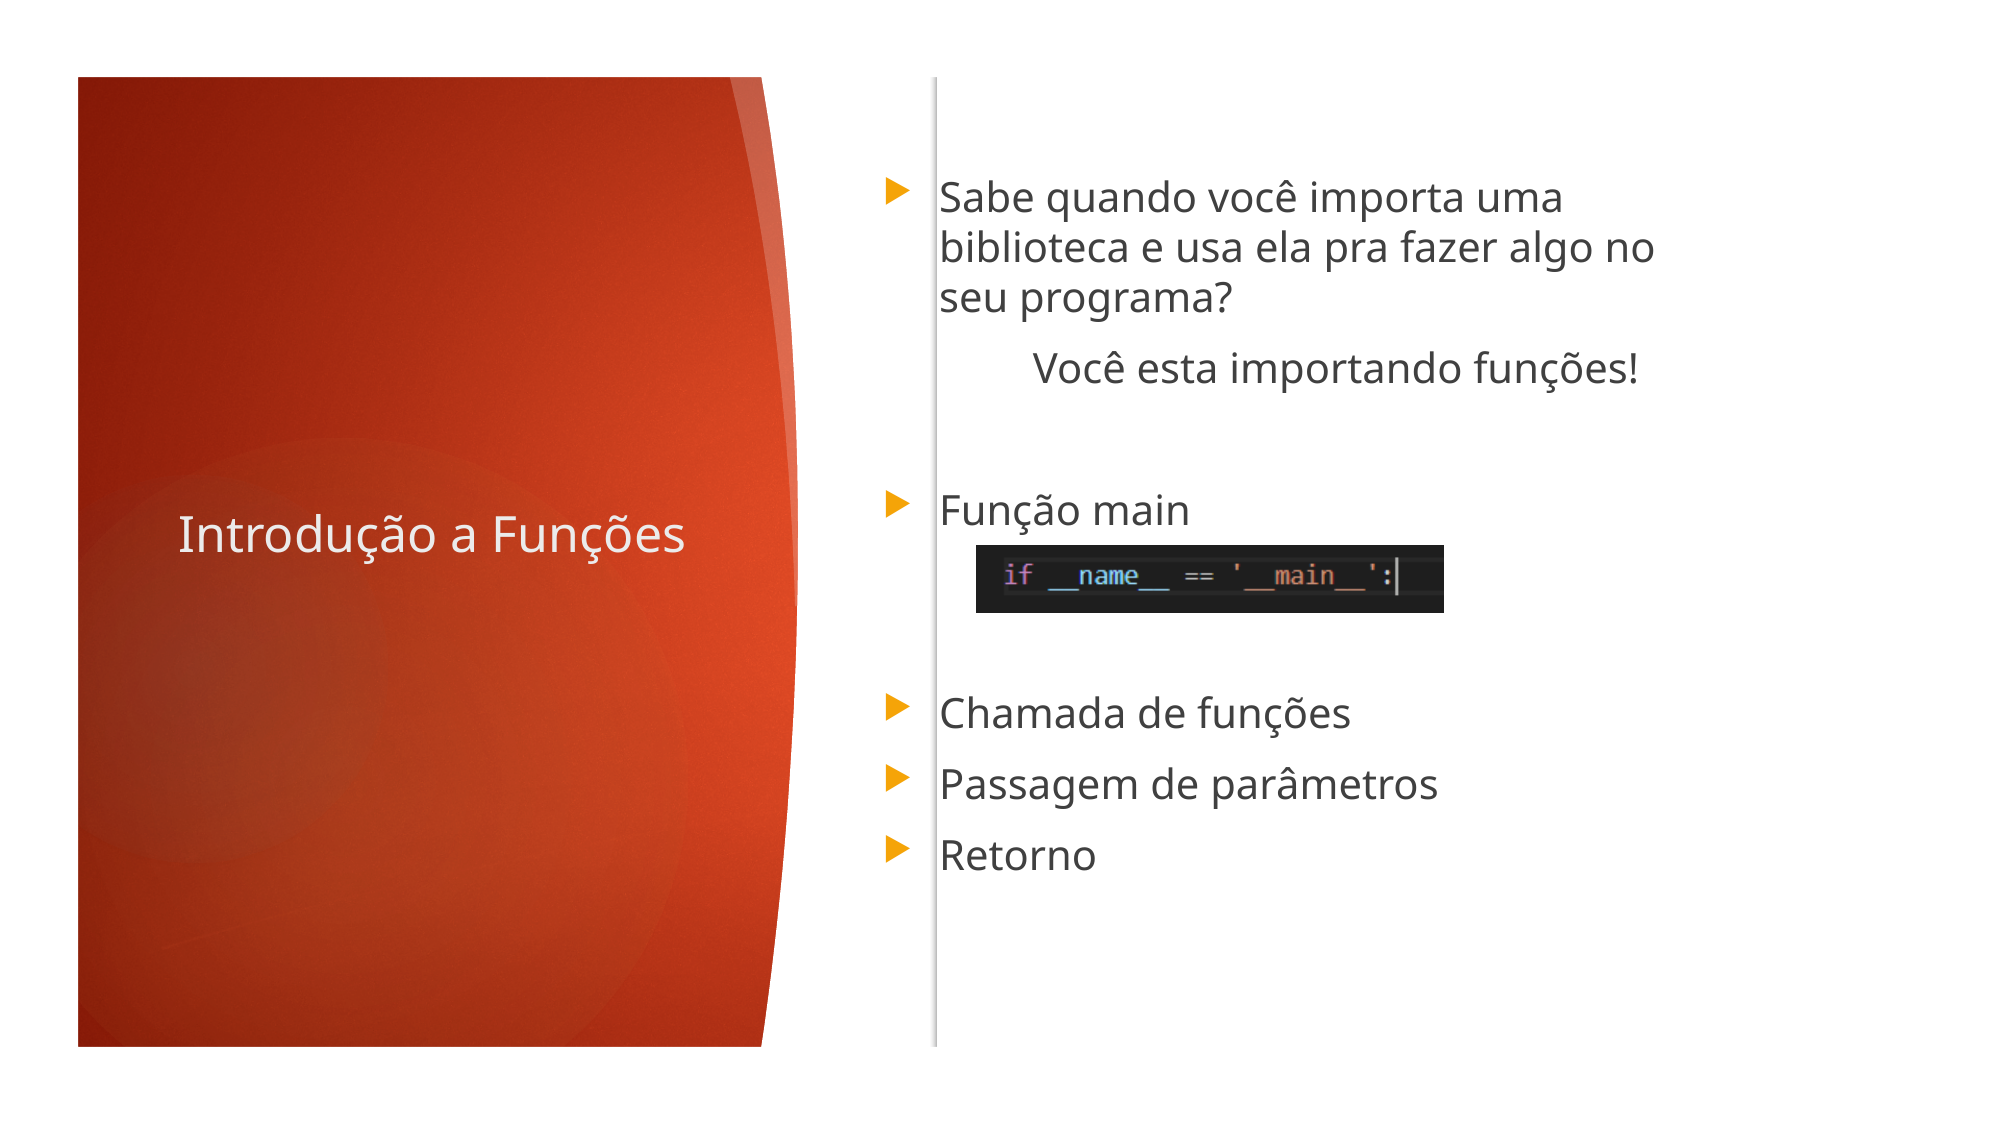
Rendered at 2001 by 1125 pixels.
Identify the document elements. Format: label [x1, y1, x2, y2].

text_box [0, 0, 2000, 1125]
picture [975, 544, 1444, 613]
